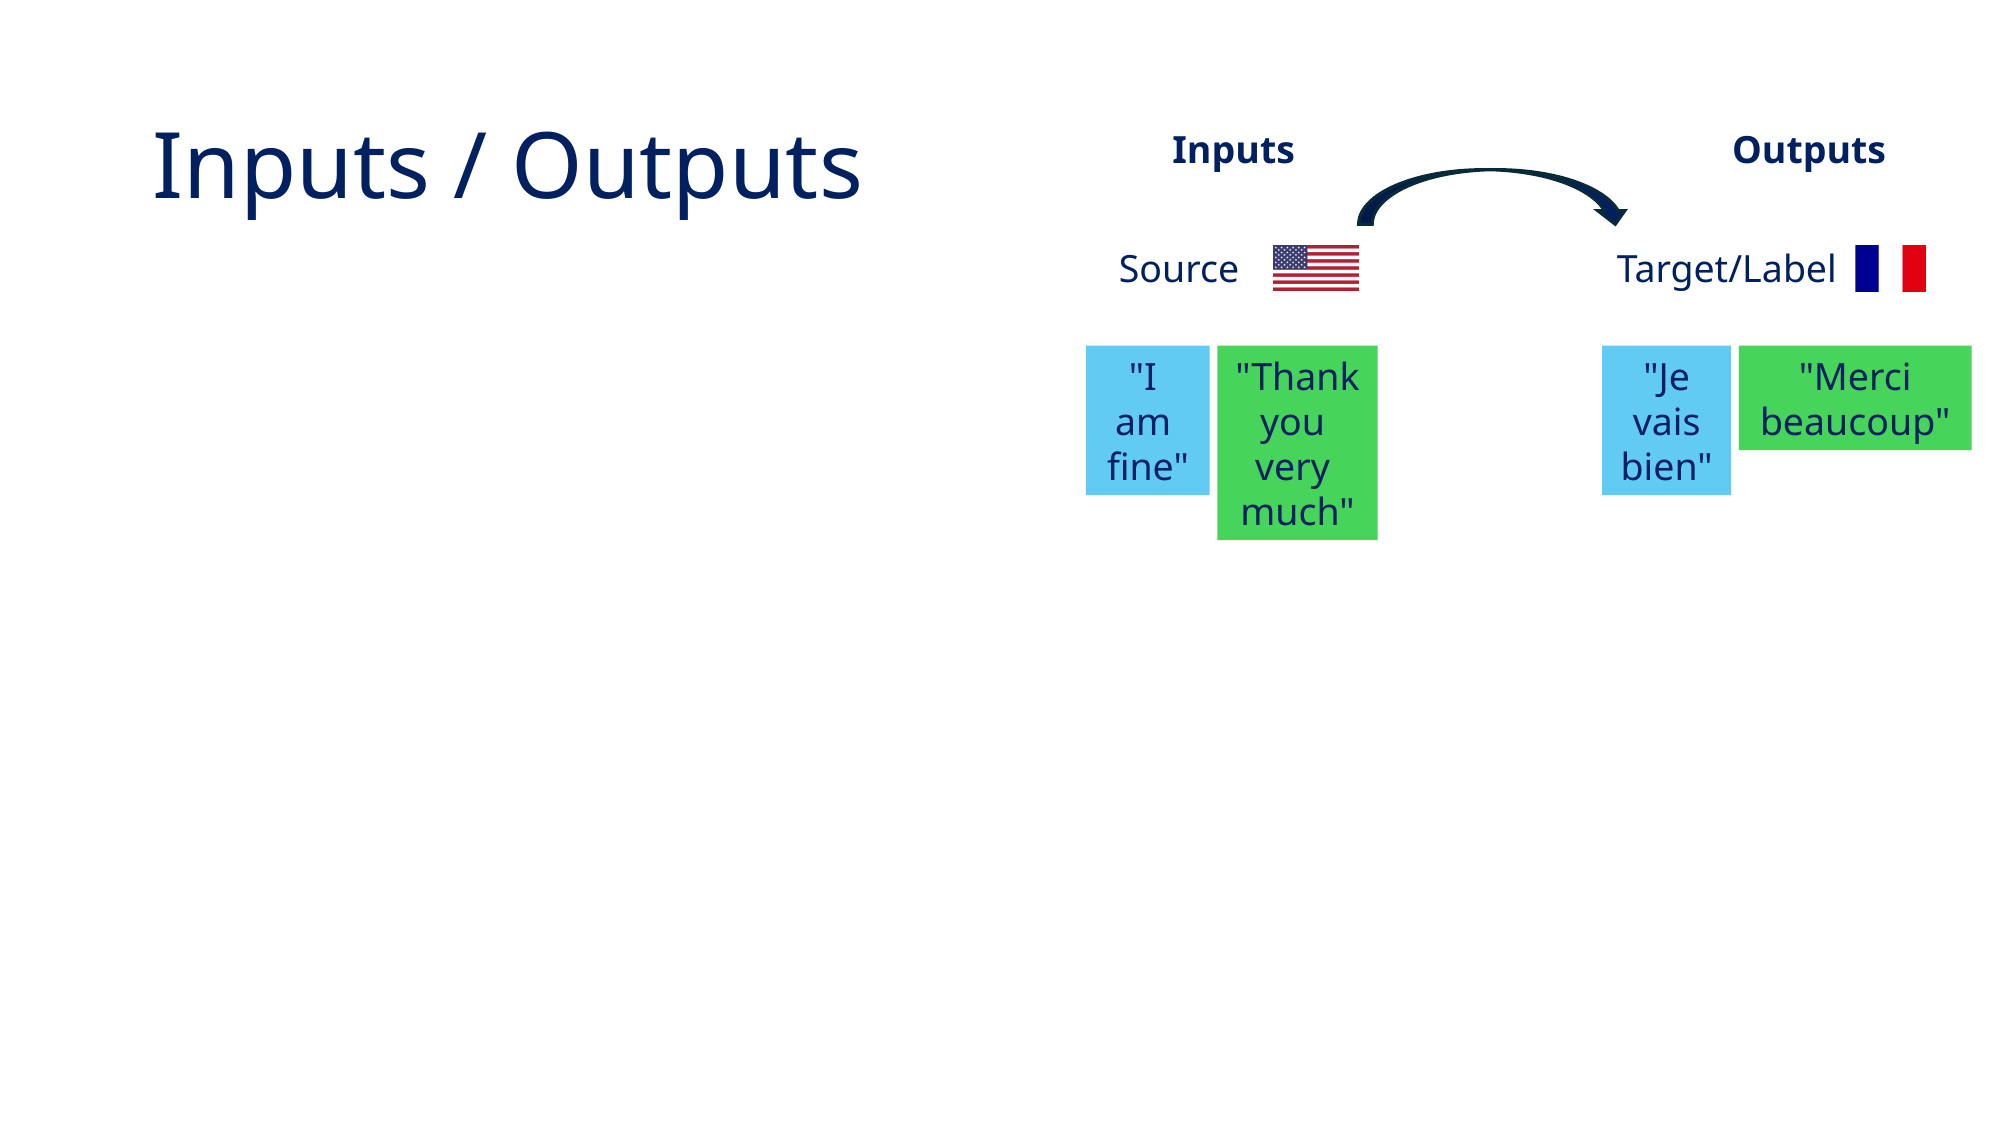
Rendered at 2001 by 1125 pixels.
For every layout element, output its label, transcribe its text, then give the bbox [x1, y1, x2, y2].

text_box Target/Label [1602, 237, 1904, 298]
text_box "I am fine" [1085, 345, 1210, 496]
text_box "Thank you very much" [1217, 345, 1378, 541]
text_box "Je vais bien" [1602, 345, 1732, 496]
title Inputs / Outputs [137, 59, 1863, 278]
text_box Source [1104, 237, 1269, 298]
picture [1272, 245, 1360, 292]
text_box [1356, 168, 1628, 227]
text_box Inputs [1157, 118, 1311, 179]
text_box Outputs [1717, 118, 1901, 179]
picture [1854, 244, 1927, 292]
text_box "Merci beaucoup" [1738, 345, 1972, 451]
